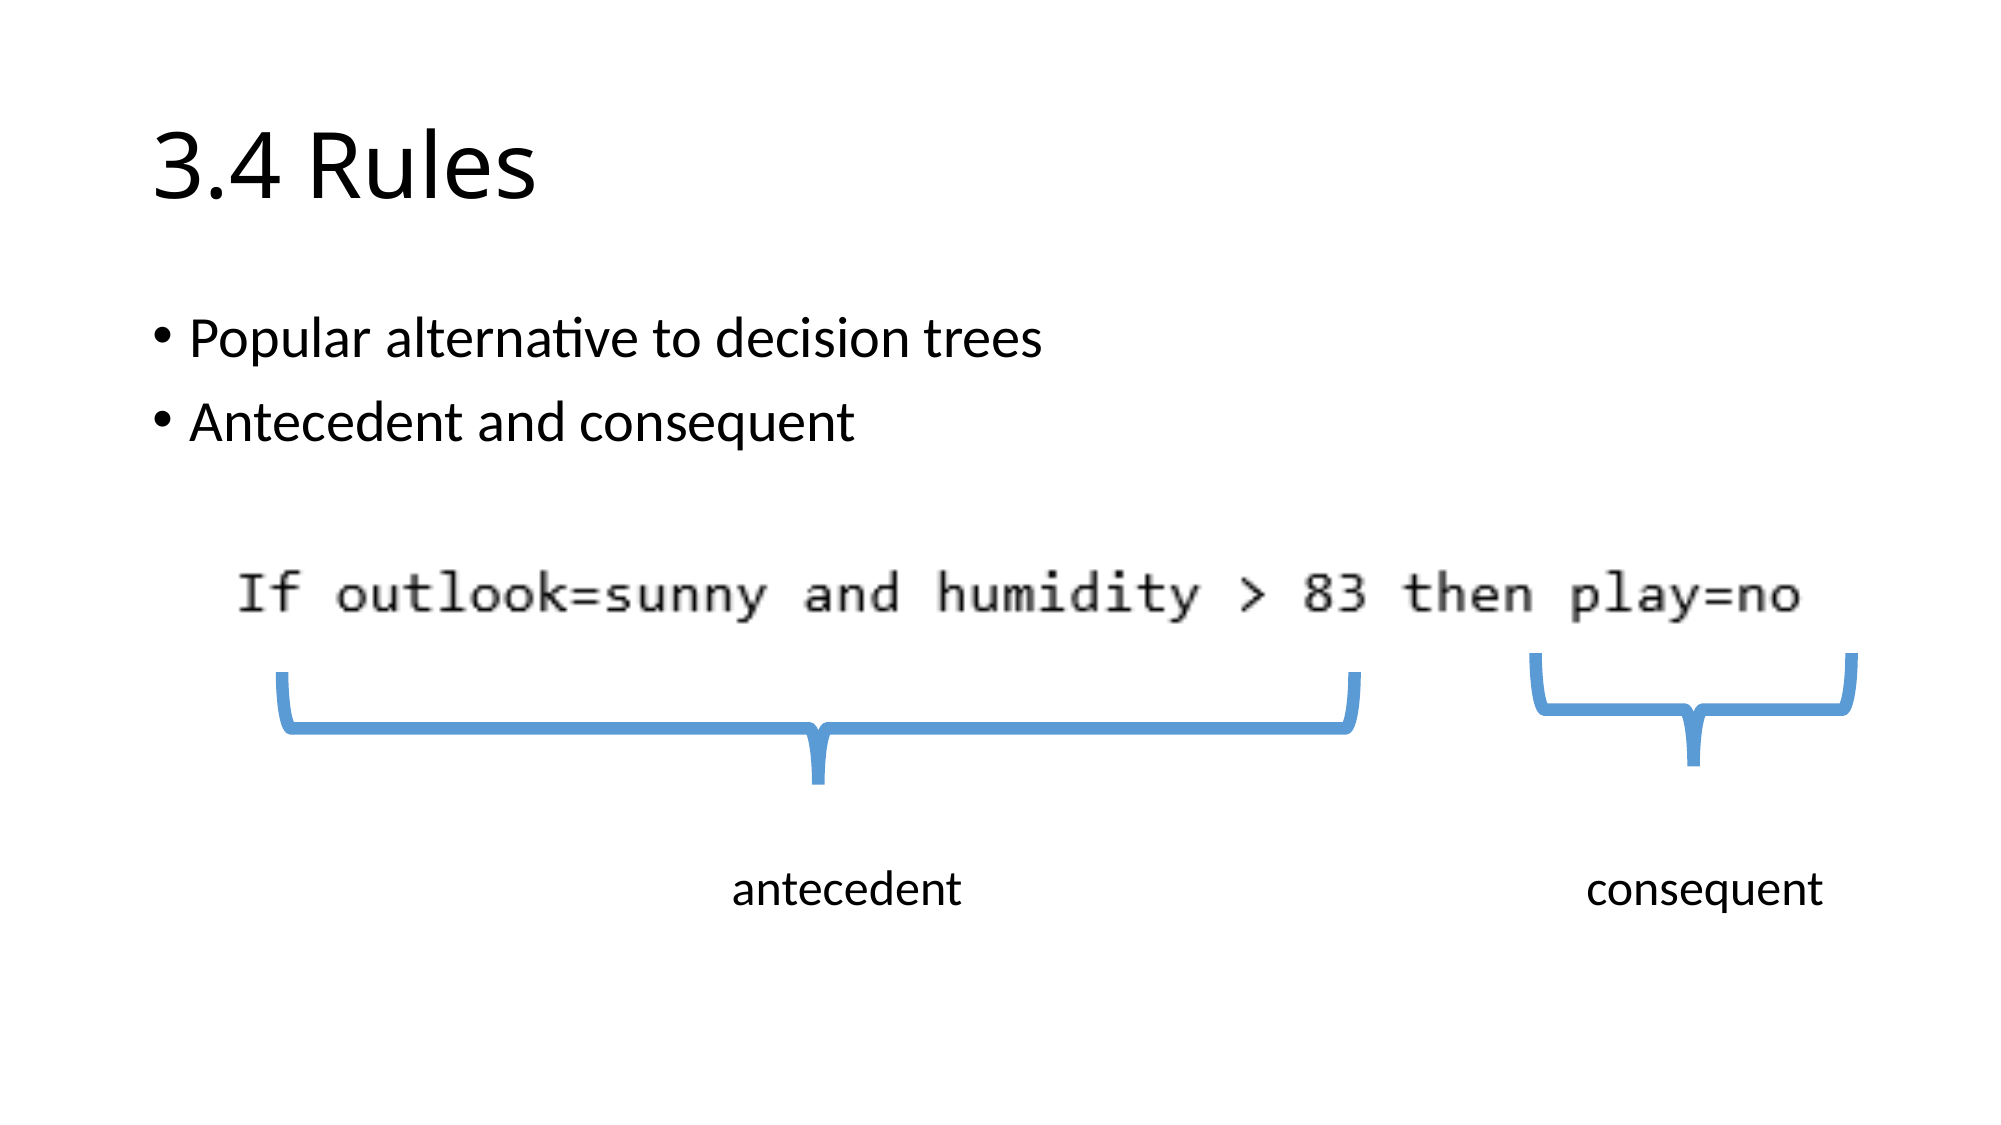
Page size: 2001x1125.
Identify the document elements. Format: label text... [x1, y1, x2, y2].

text_box consequent [1571, 847, 1918, 923]
list Popular alternative to decision trees Antecedent and consequent [137, 299, 1863, 1014]
text_box [1535, 653, 1853, 767]
title 3.4 Rules [137, 59, 1863, 278]
text_box [281, 672, 1356, 785]
text_box antecedent [716, 847, 978, 923]
picture [193, 527, 1852, 650]
